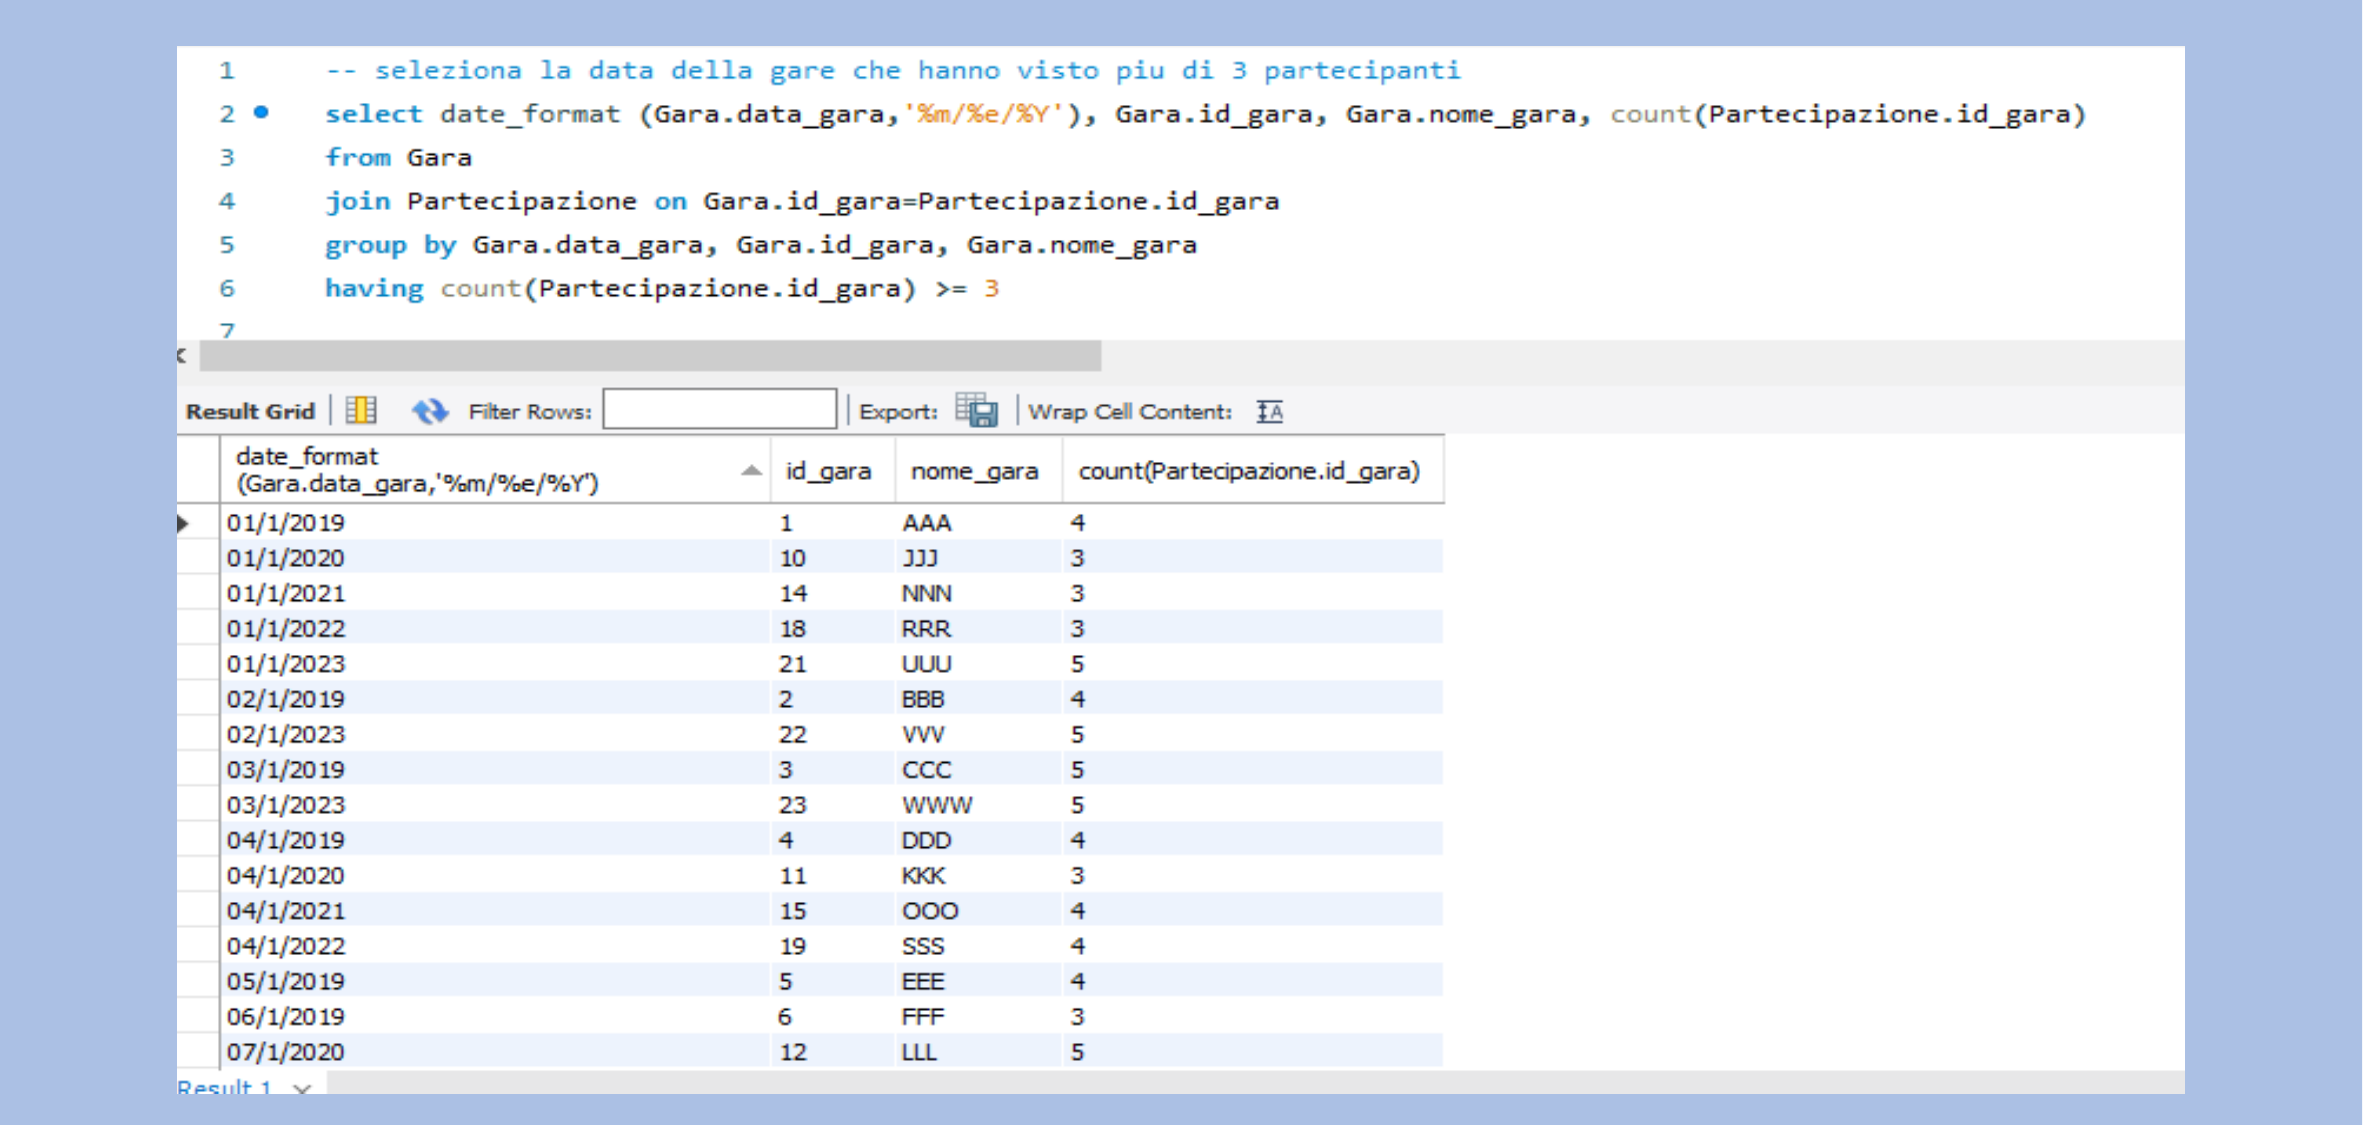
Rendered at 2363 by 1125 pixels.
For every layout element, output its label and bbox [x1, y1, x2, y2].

picture [177, 46, 2185, 1094]
